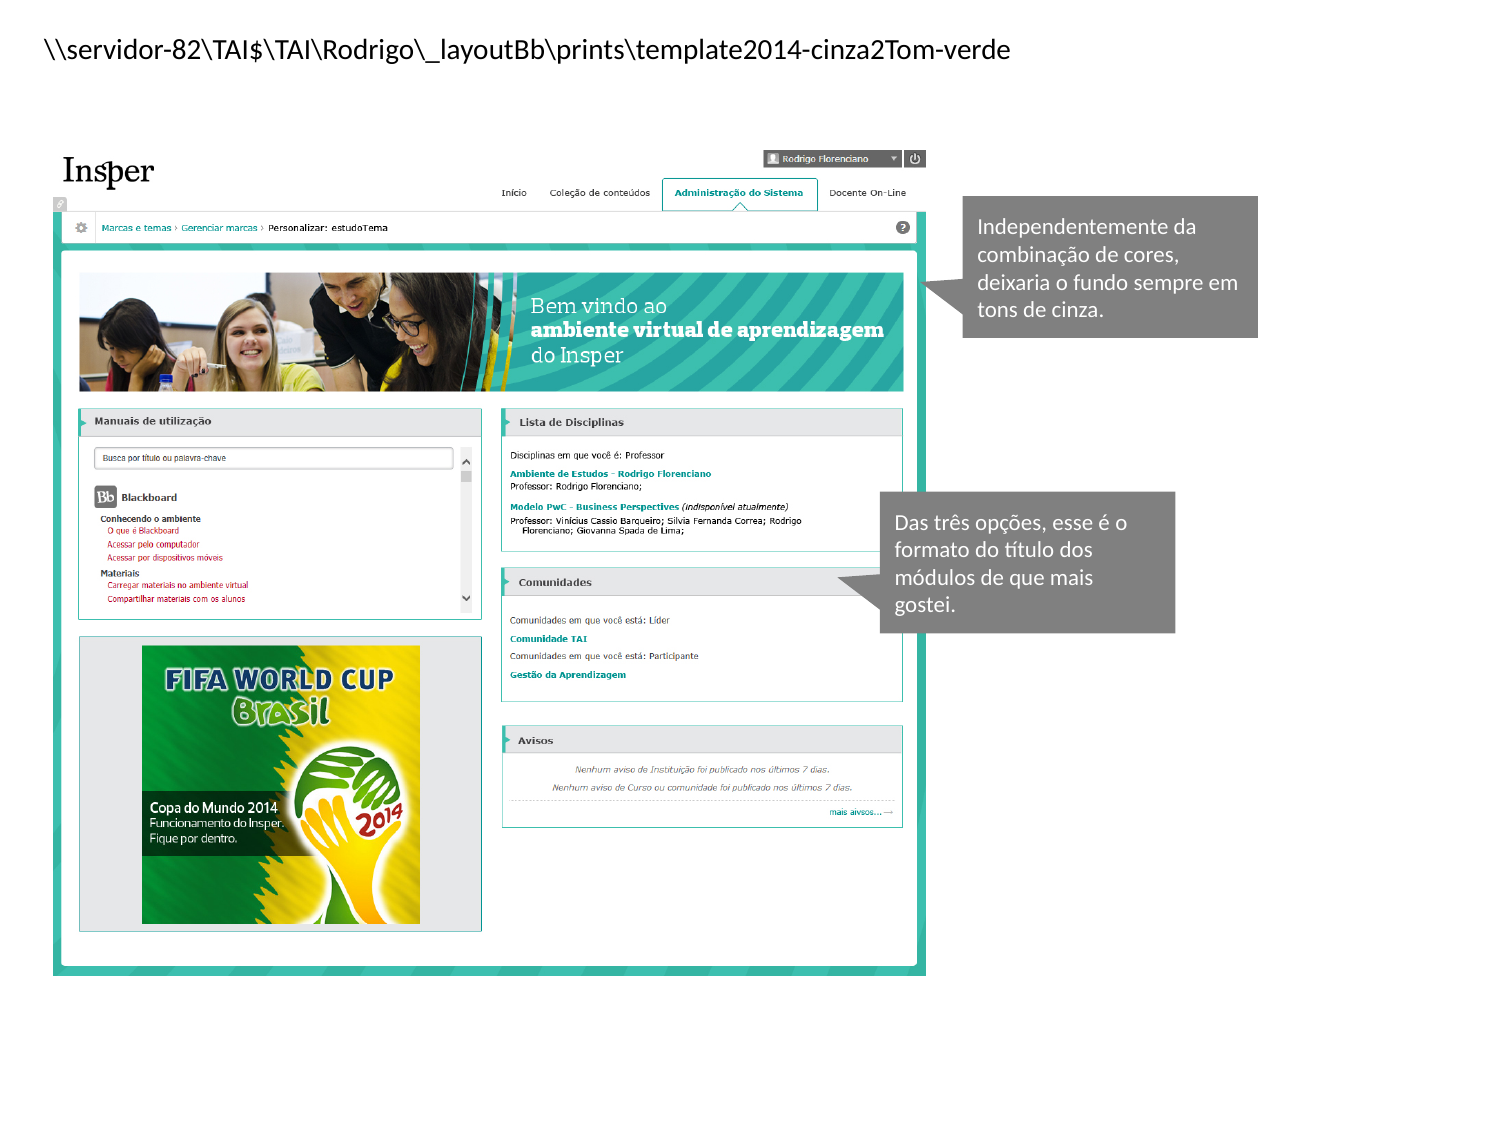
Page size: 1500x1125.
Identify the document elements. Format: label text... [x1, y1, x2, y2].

picture [52, 150, 926, 977]
text_box Das três opções, esse é o formato do título dos módulos de que mais gostei. [931, 489, 1178, 636]
text_box Independentemente da combinação de cores, deixaria o fundo sempre em tons de cinza. [931, 194, 1261, 341]
text_box \\servidor-82\TAI$\TAI\Rodrigo\_layoutBb\prints\template2014-cinza2Tom-verde [29, 23, 1187, 73]
